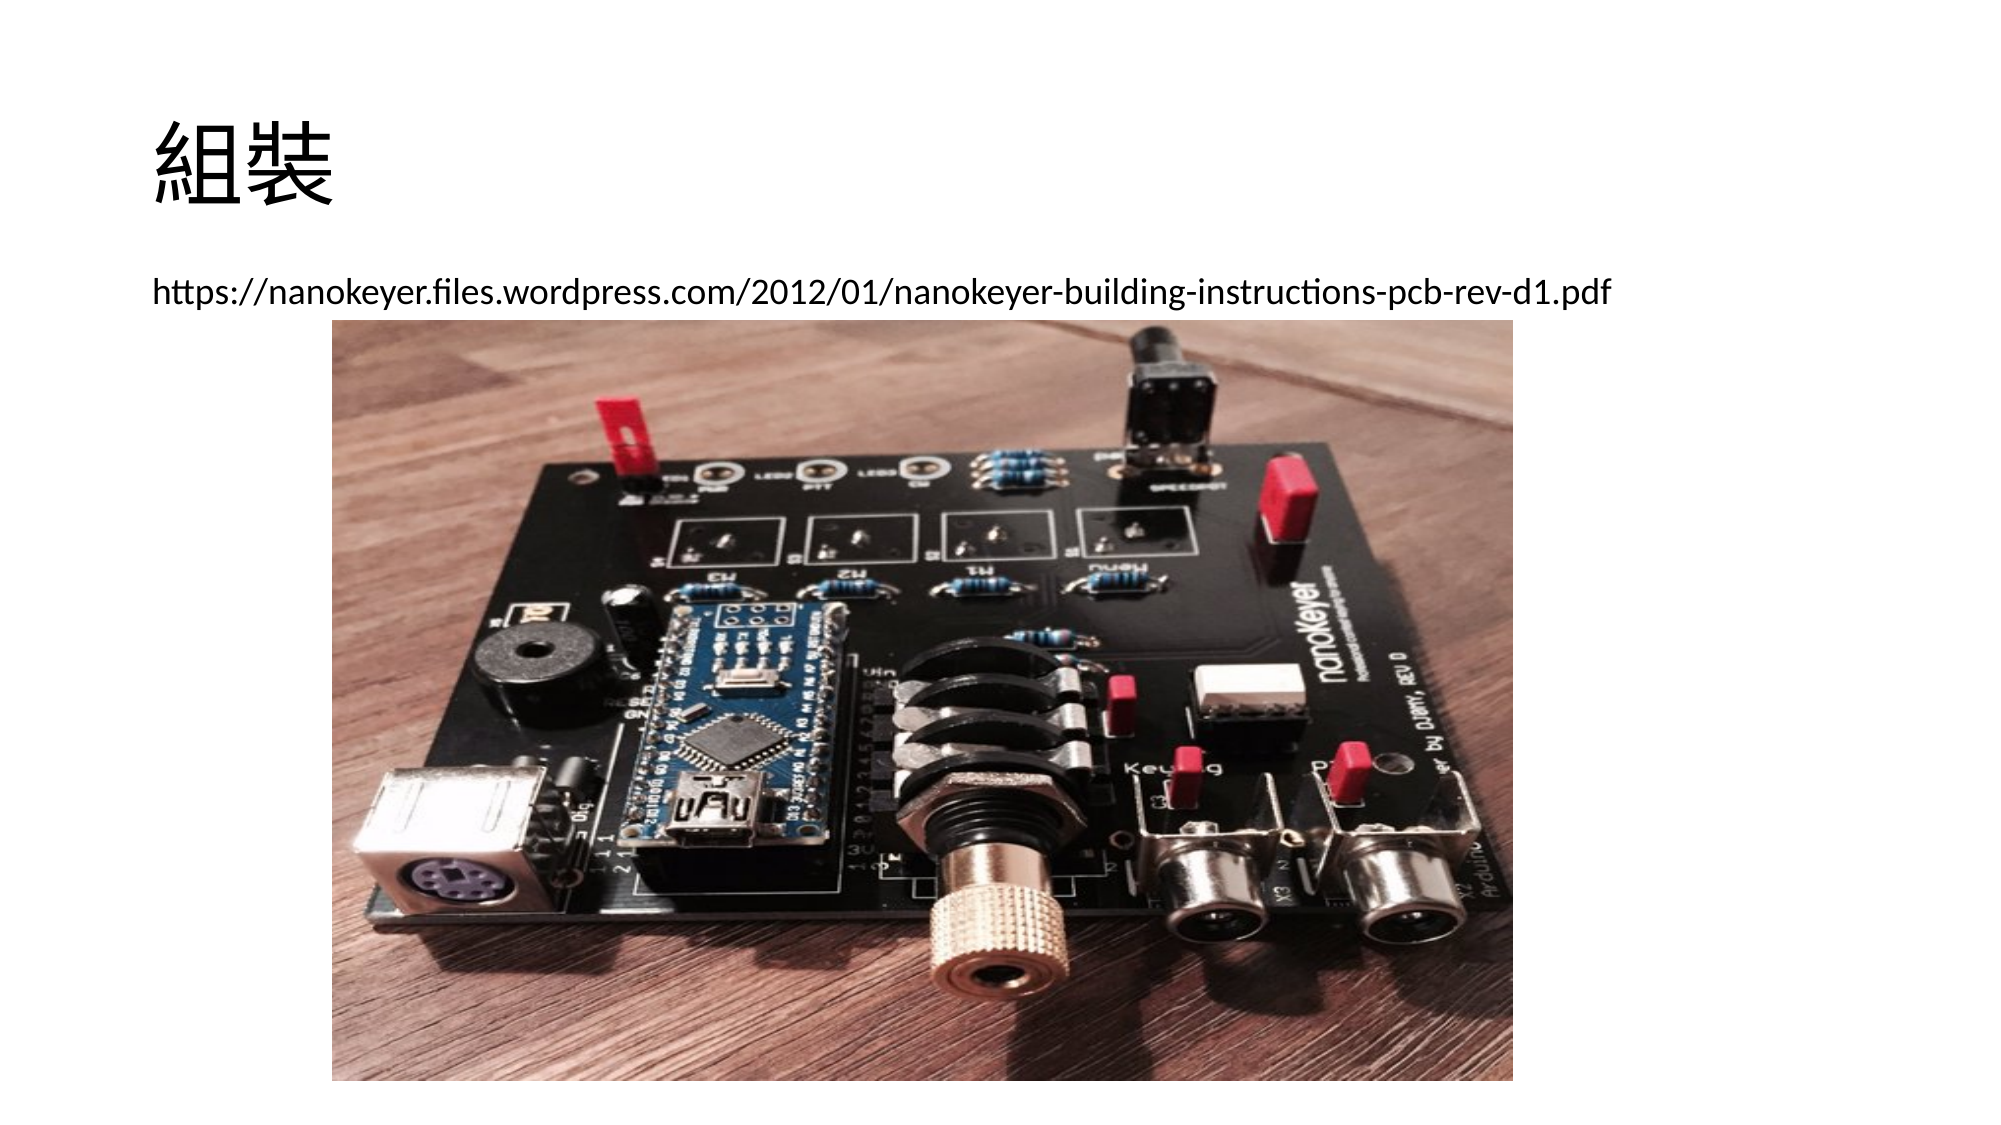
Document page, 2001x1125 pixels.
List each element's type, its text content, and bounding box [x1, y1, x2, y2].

title 組裝 [137, 59, 1863, 259]
picture [332, 320, 1513, 1081]
text_box https://nanokeyer.files.wordpress.com/2012/01/nanokeyer-building-instructions-pcb-rev-d1.pdf [137, 259, 1863, 320]
